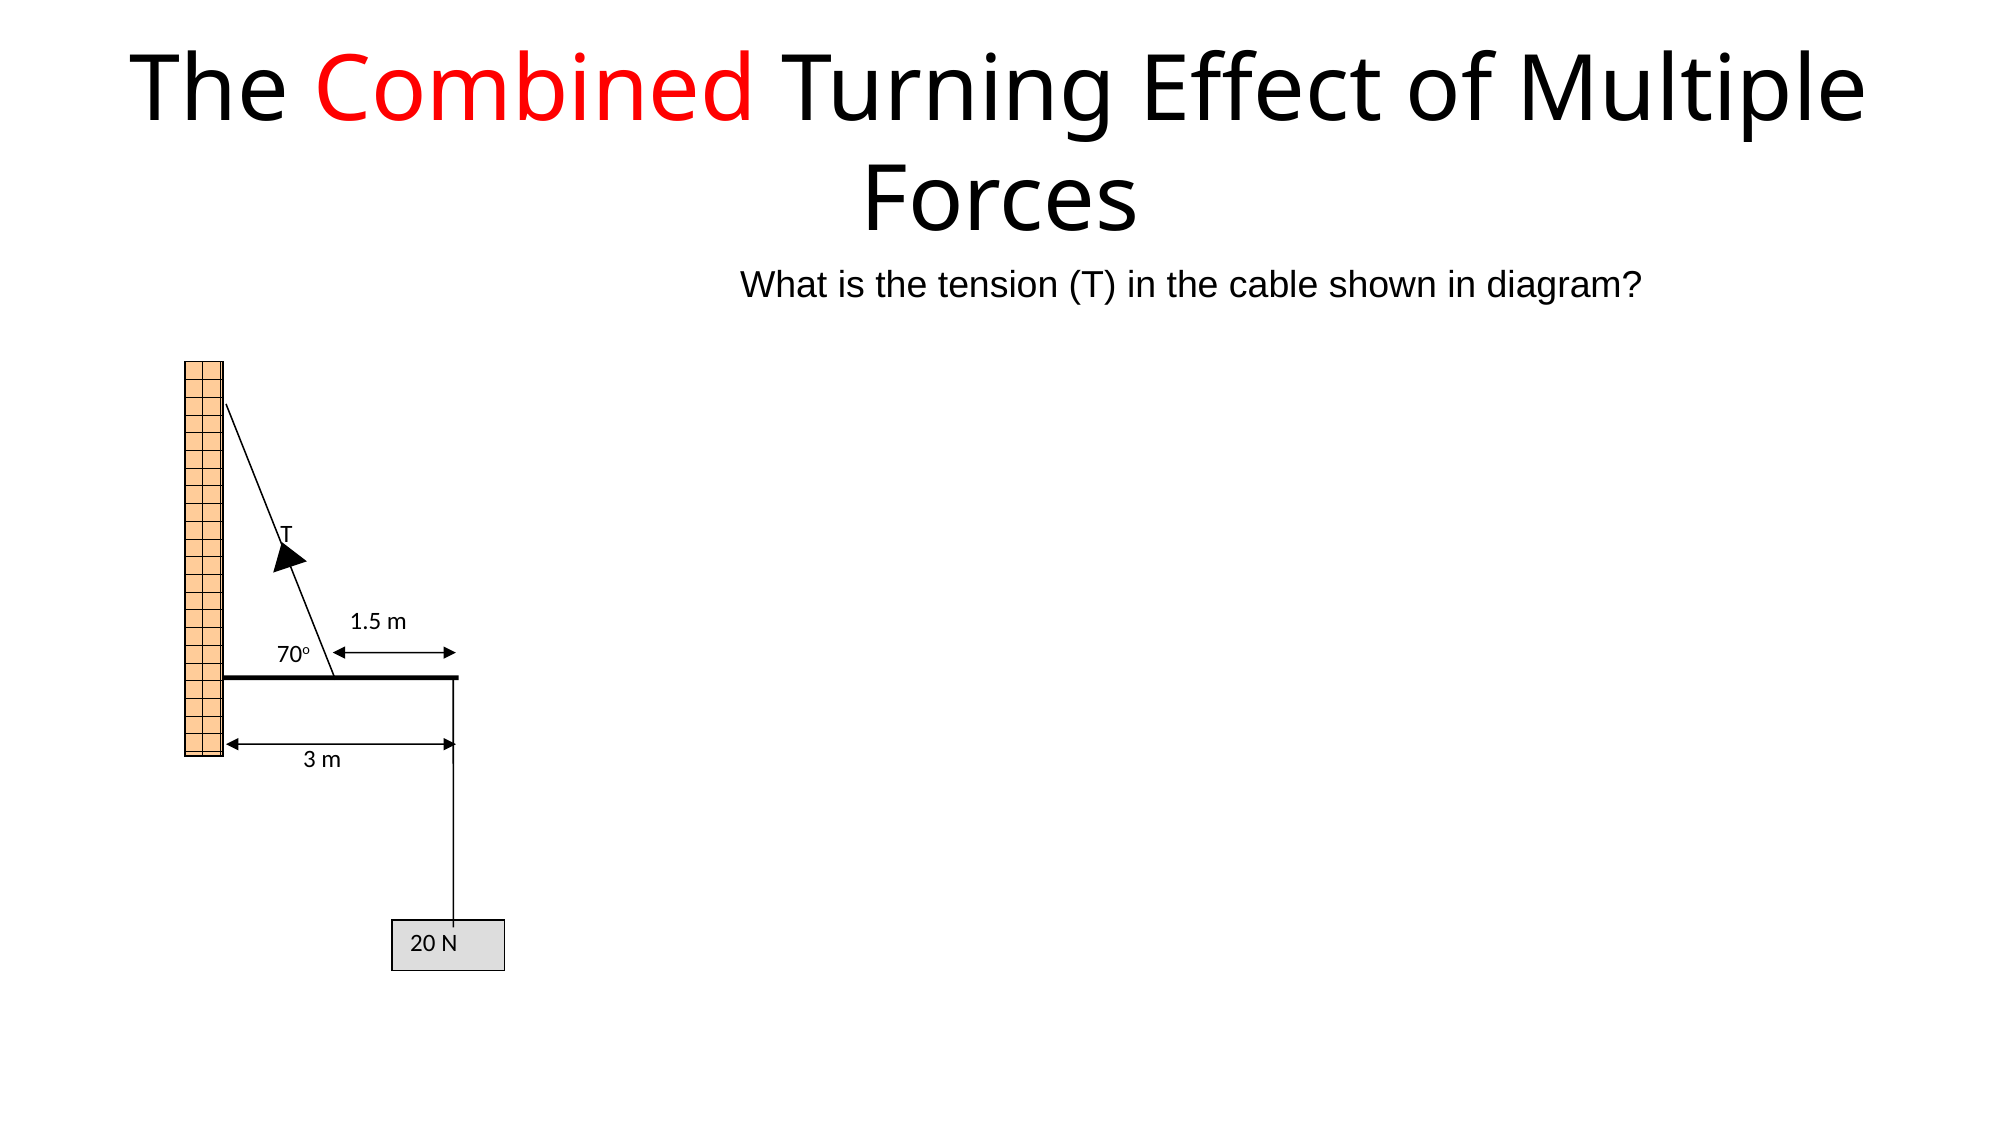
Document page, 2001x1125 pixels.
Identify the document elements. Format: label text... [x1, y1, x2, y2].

title The Combined Turning Effect of Multiple Forces [99, 45, 1900, 233]
text_box What is the tension (T) in the cable shown in diagram? [725, 252, 1917, 313]
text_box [184, 361, 545, 977]
